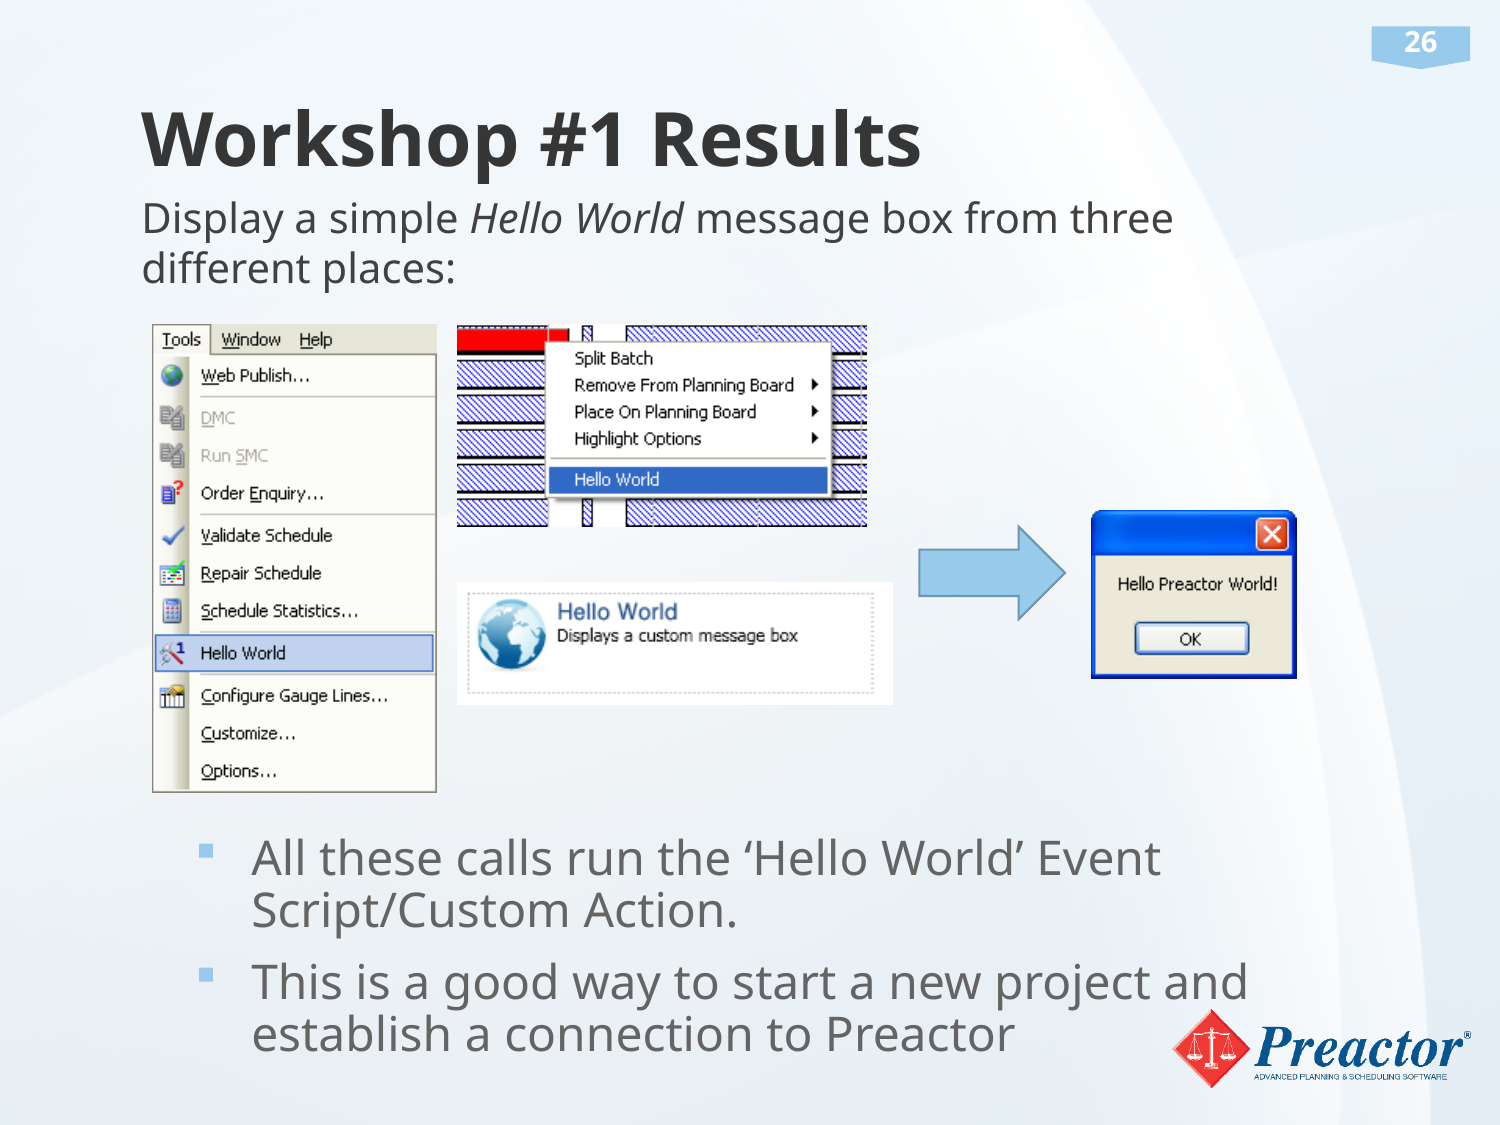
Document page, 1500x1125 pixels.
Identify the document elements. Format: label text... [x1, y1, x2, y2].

text_box [918, 523, 1067, 622]
title Workshop #1 Results [133, 98, 1361, 186]
list Display a simple Hello World message box from three different places: [133, 188, 1361, 298]
picture [0, 0, 1500, 1125]
text_box All these calls run the ‘Hello World’ Event Script/Custom Action. This is a good way to start a new project and establish a connection to Preactor [138, 827, 1365, 1025]
